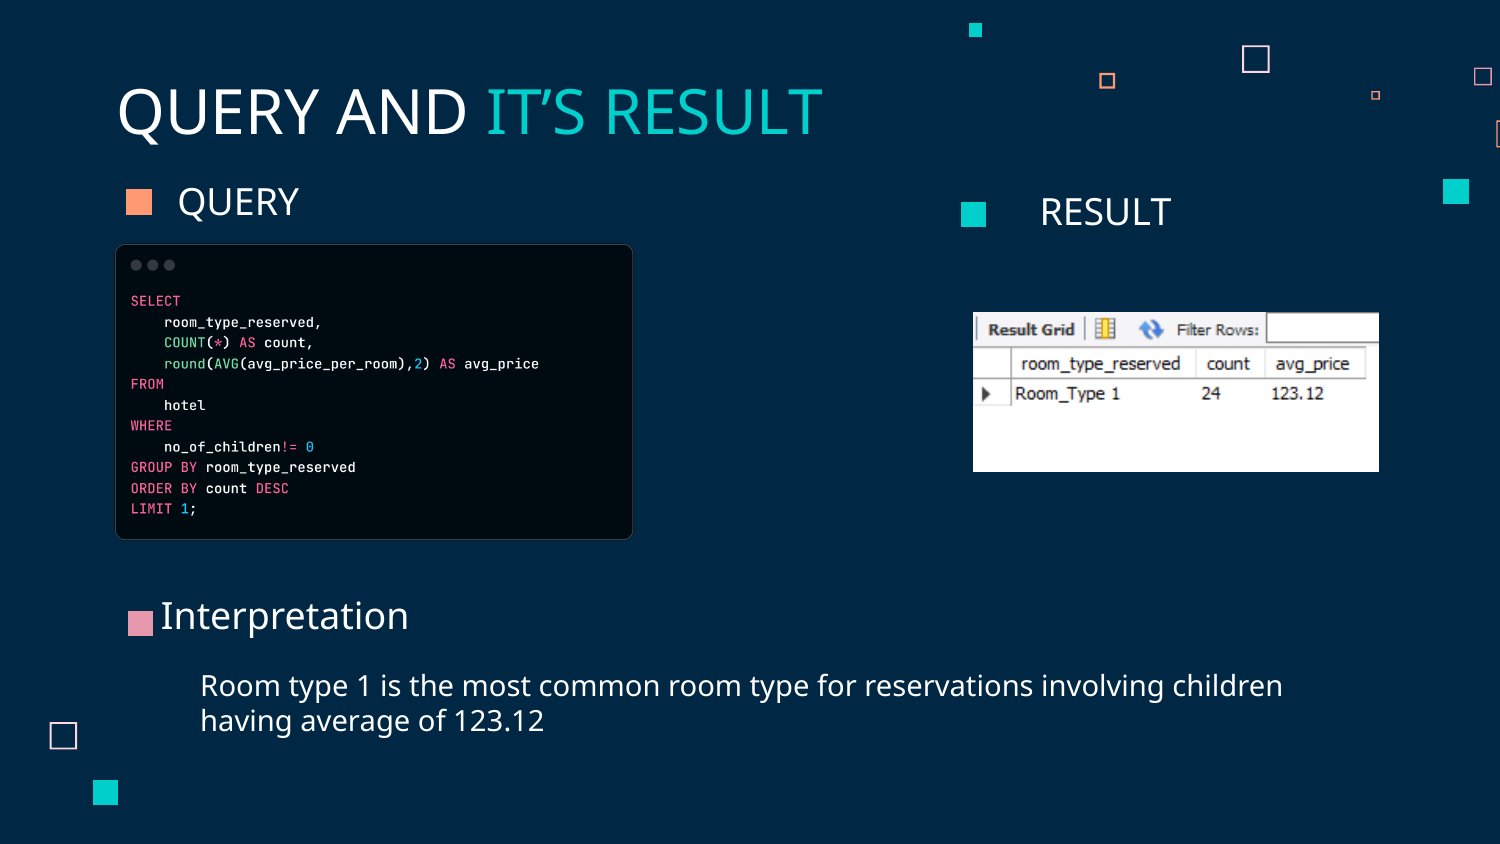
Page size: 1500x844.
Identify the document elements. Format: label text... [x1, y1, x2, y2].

picture [101, 230, 648, 554]
subtitle Room type 1 is the most common room type for reservations involving children having average of 123.12 [185, 652, 1388, 759]
text_box [126, 189, 152, 215]
title QUERY [119, 191, 358, 228]
title QUERY AND IT’S RESULT [101, 67, 878, 163]
title RESULT [986, 201, 1225, 249]
picture [973, 312, 1379, 472]
text_box [127, 610, 154, 637]
title Interpretation [126, 605, 445, 653]
text_box [960, 201, 987, 228]
